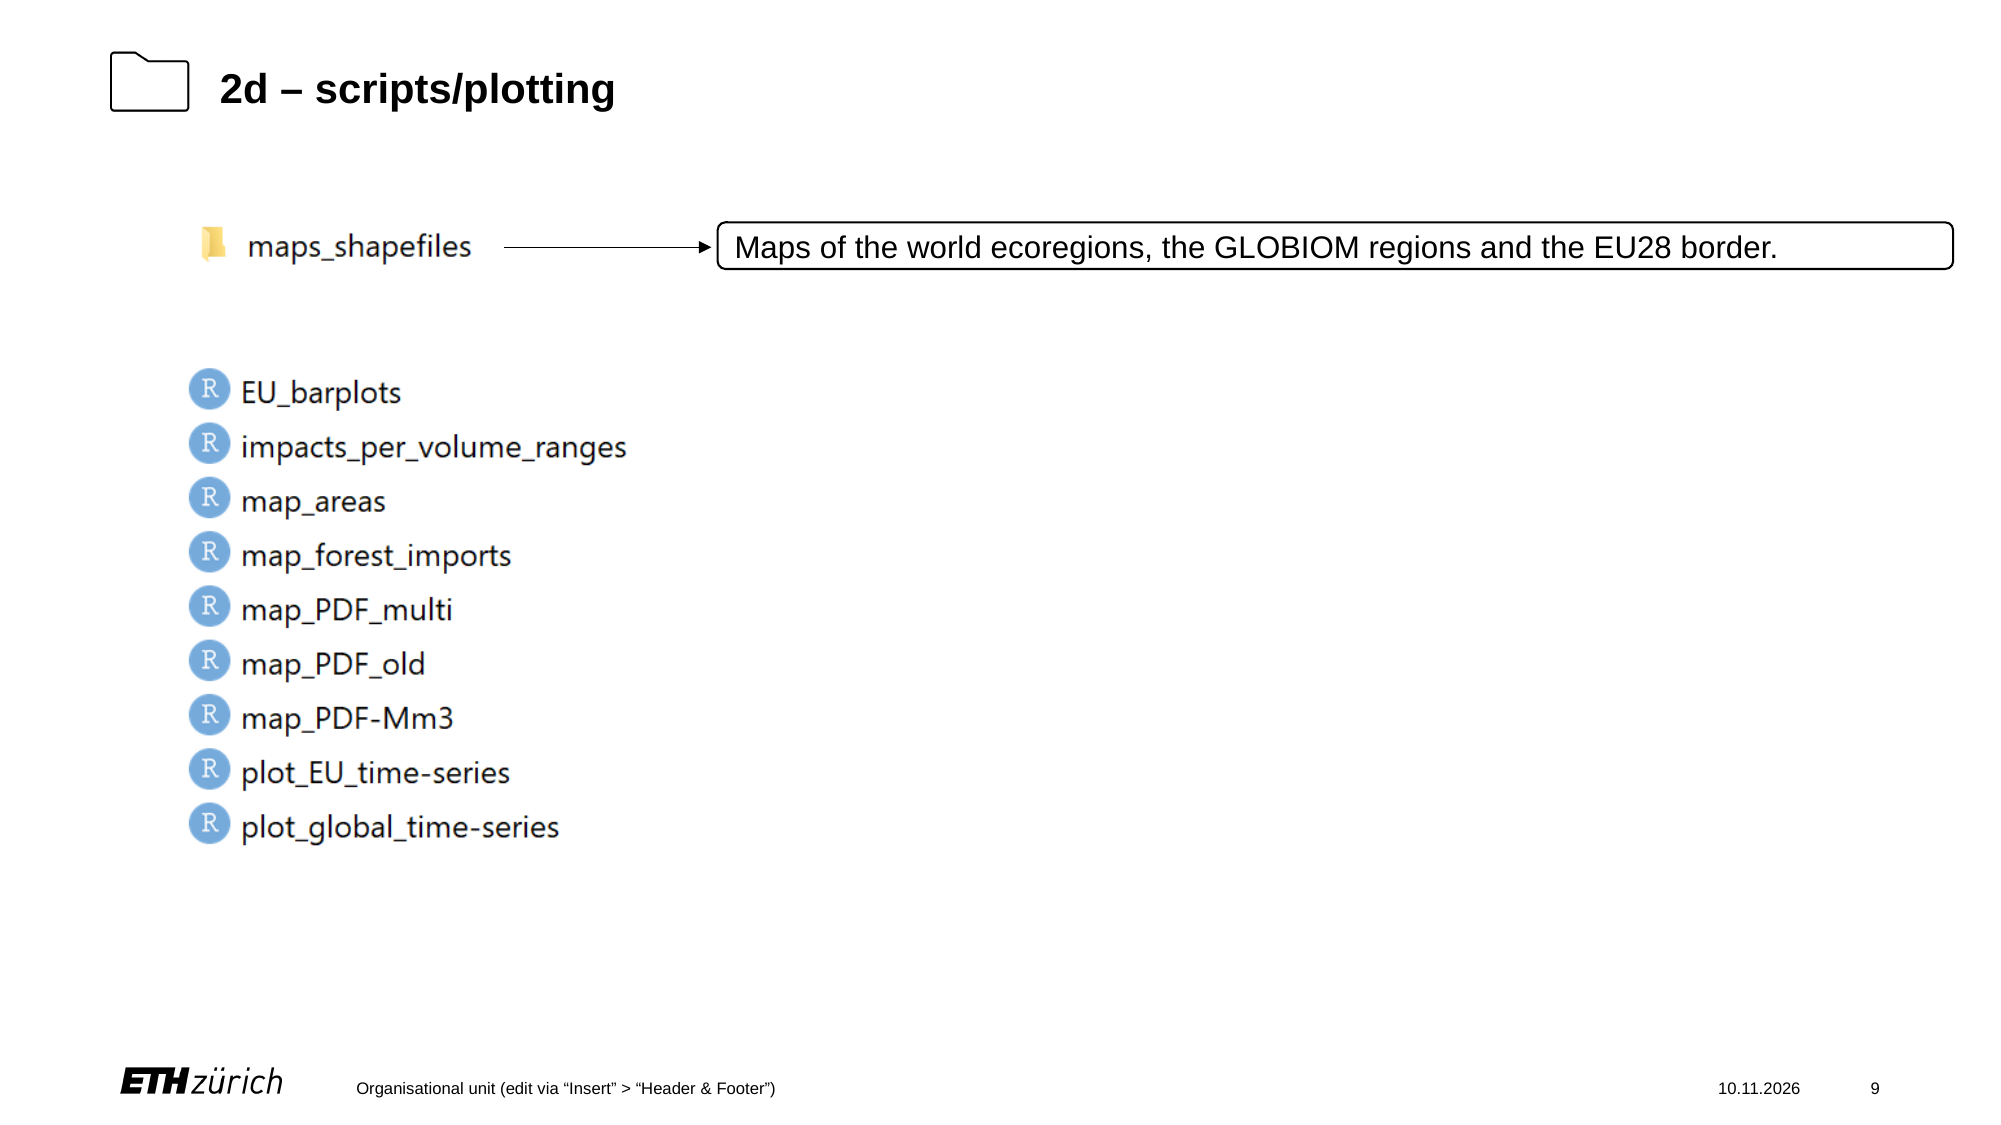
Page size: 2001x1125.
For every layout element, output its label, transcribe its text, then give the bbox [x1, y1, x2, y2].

text_box Maps of the world ecoregions, the GLOBIOM regions and the EU28 border. [716, 221, 1955, 271]
picture [98, 30, 201, 133]
picture [180, 358, 649, 857]
title 2d – scripts/plotting [220, 59, 1819, 115]
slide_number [1718, 1069, 1819, 1106]
slide_number 9 [1827, 1069, 1880, 1106]
picture [120, 1067, 282, 1094]
footer Organisational unit (edit via “Insert” > “Header & Footer”) [356, 1069, 1243, 1106]
picture [180, 218, 591, 273]
